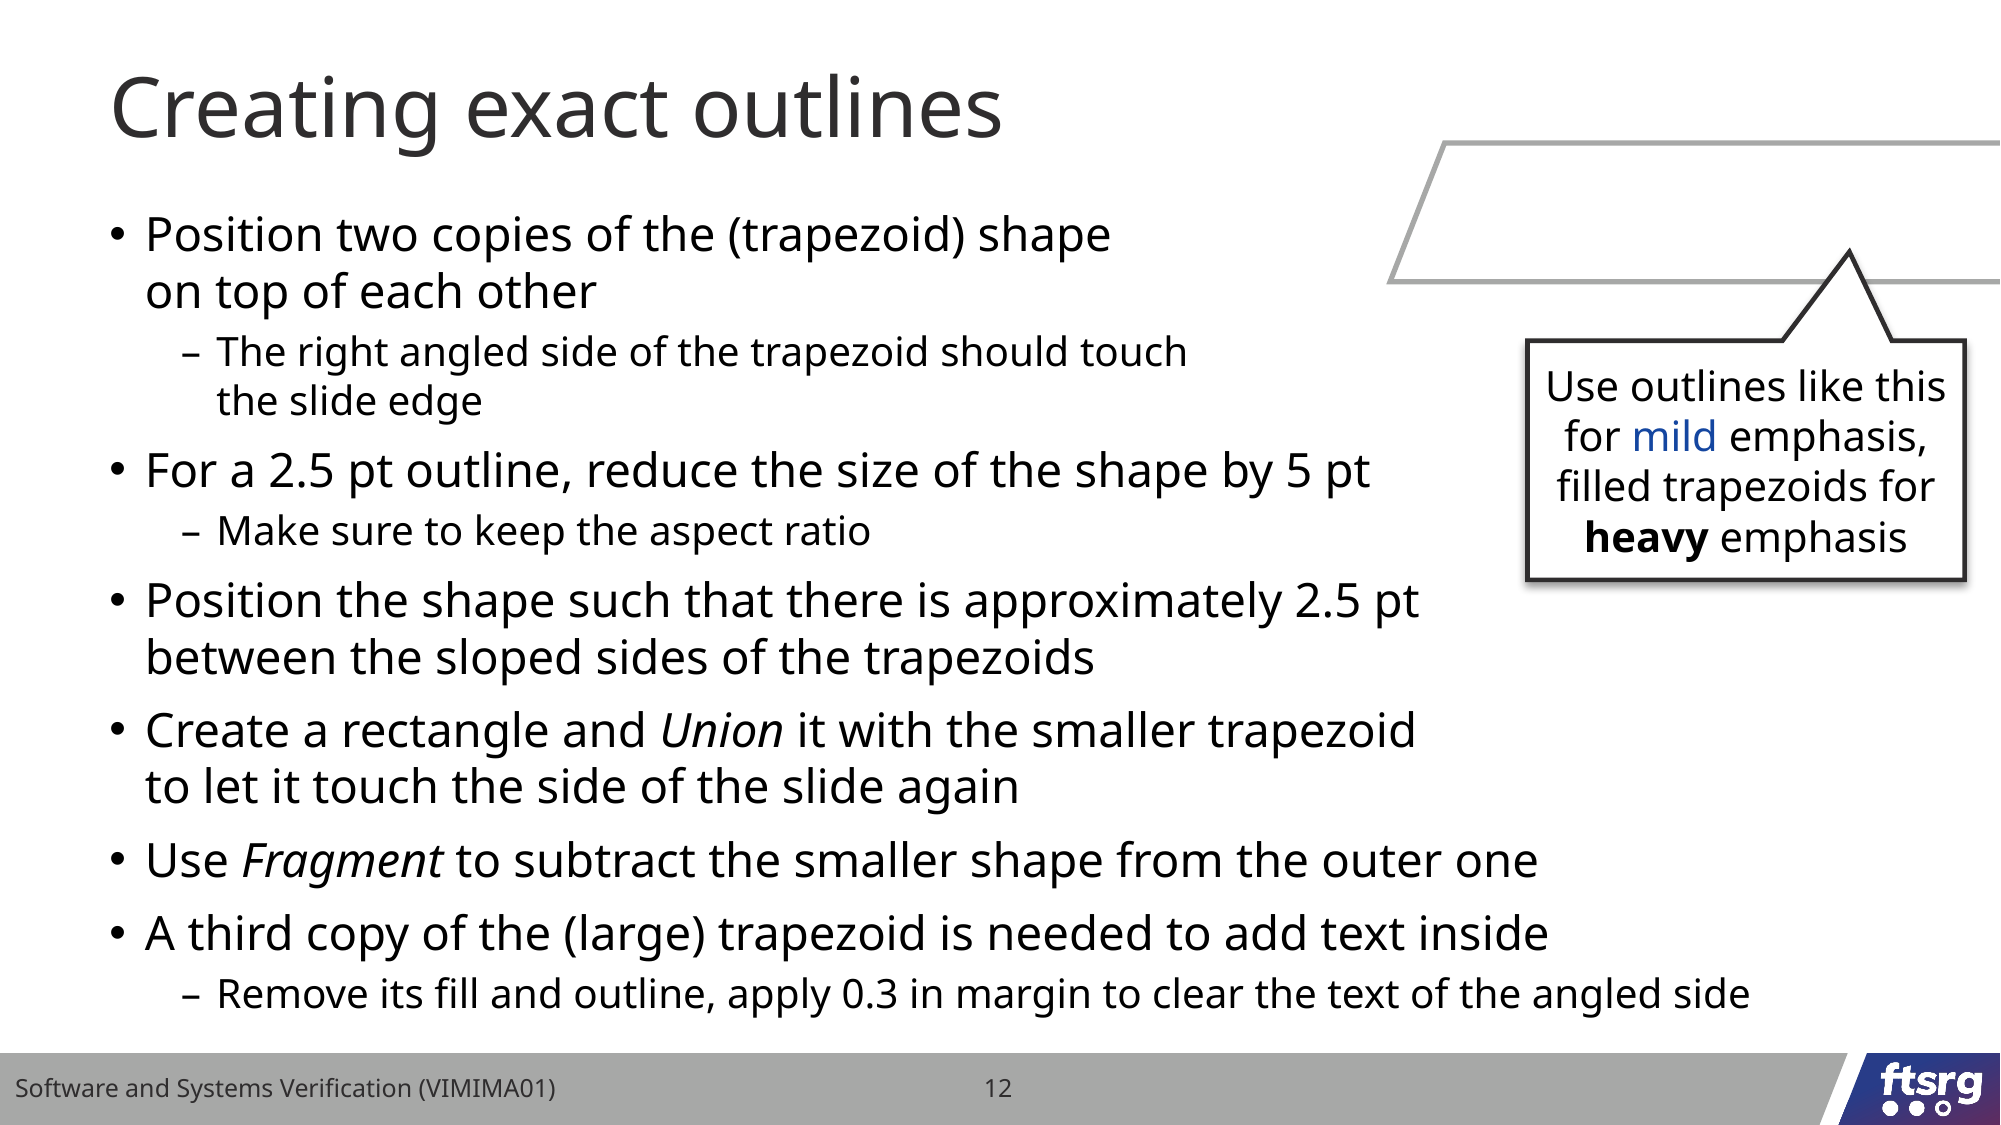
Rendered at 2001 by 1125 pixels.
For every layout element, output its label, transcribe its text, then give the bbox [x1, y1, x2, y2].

list Position two copies of the (trapezoid) shape on top of each other The right angled side of the trapezoid should touch the slide edge For a 2.5 pt outline, reduce the size of the shape by 5 pt Make sure to keep the aspect ratio Position the shape such that there is approximately 2.5 pt between the sloped sides of the trapezoids Create a rectangle and Union it with the smaller trapezoid to let it touch the side of the slide again Use Fragment to subtract the smaller shape from the outer one A third copy of the (large) trapezoid is needed to add text inside Remove its fill and outline, apply 0.3 in margin to clear the text of the angled side [94, 197, 1903, 1026]
slide_number 12 [773, 1057, 1224, 1121]
picture [1876, 1058, 1985, 1121]
text_box Use outlines like this for mild emphasis, filled trapezoids for heavy emphasis [1526, 249, 1966, 581]
footer Software and Systems Verification (VIMIMA01) [0, 1057, 675, 1121]
text_box [1384, 139, 2000, 286]
title Creating exact outlines [94, 51, 1903, 170]
